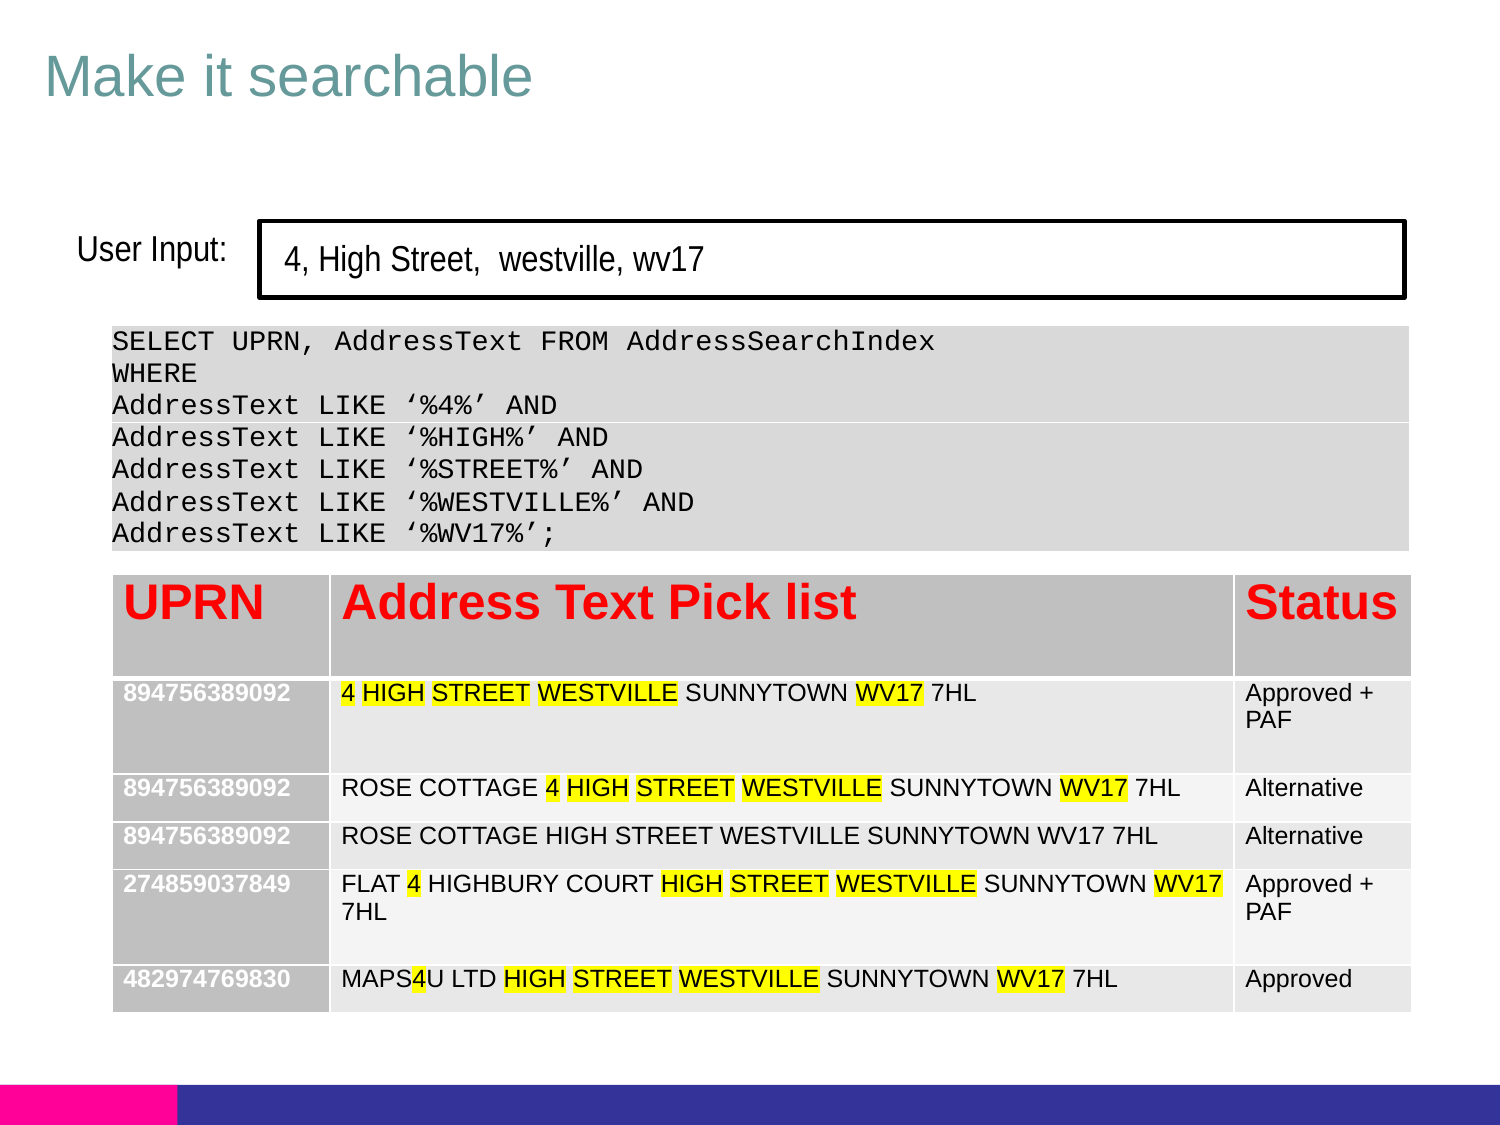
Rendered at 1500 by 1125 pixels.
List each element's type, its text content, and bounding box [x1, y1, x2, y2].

table_cell 4 HIGH STREET WESTVILLE SUNNYTOWN WV17 7HL [331, 681, 1233, 773]
table_cell ROSE COTTAGE 4 HIGH STREET WESTVILLE SUNNYTOWN WV17 7HL [331, 775, 1233, 821]
table_header Status [1235, 575, 1411, 676]
table_cell Approved [1235, 966, 1411, 1012]
text_box Make it searchable [29, 30, 1365, 173]
table_cell 894756389092 [113, 823, 329, 869]
table_cell 894756389092 [113, 775, 329, 821]
table_cell Approved + PAF [1235, 681, 1411, 773]
table_cell Approved + PAF [1235, 870, 1411, 964]
table_cell ROSE COTTAGE HIGH STREET WESTVILLE SUNNYTOWN WV17 7HL [331, 823, 1233, 869]
table_cell MAPS4U LTD HIGH STREET WESTVILLE SUNNYTOWN WV17 7HL [331, 966, 1233, 1012]
table_cell FLAT 4 HIGHBURY COURT HIGH STREET WESTVILLE SUNNYTOWN WV17 7HL [331, 870, 1233, 964]
table_cell Alternative [1235, 775, 1411, 821]
table_header Address Text Pick list [331, 575, 1233, 676]
table_cell 482974769830 [113, 966, 329, 1012]
table_cell 894756389092 [113, 681, 329, 773]
table_header UPRN [113, 575, 329, 676]
picture [76, 184, 1483, 303]
picture [111, 325, 1412, 551]
table_cell Alternative [1235, 823, 1411, 869]
table_cell 274859037849 [113, 870, 329, 964]
